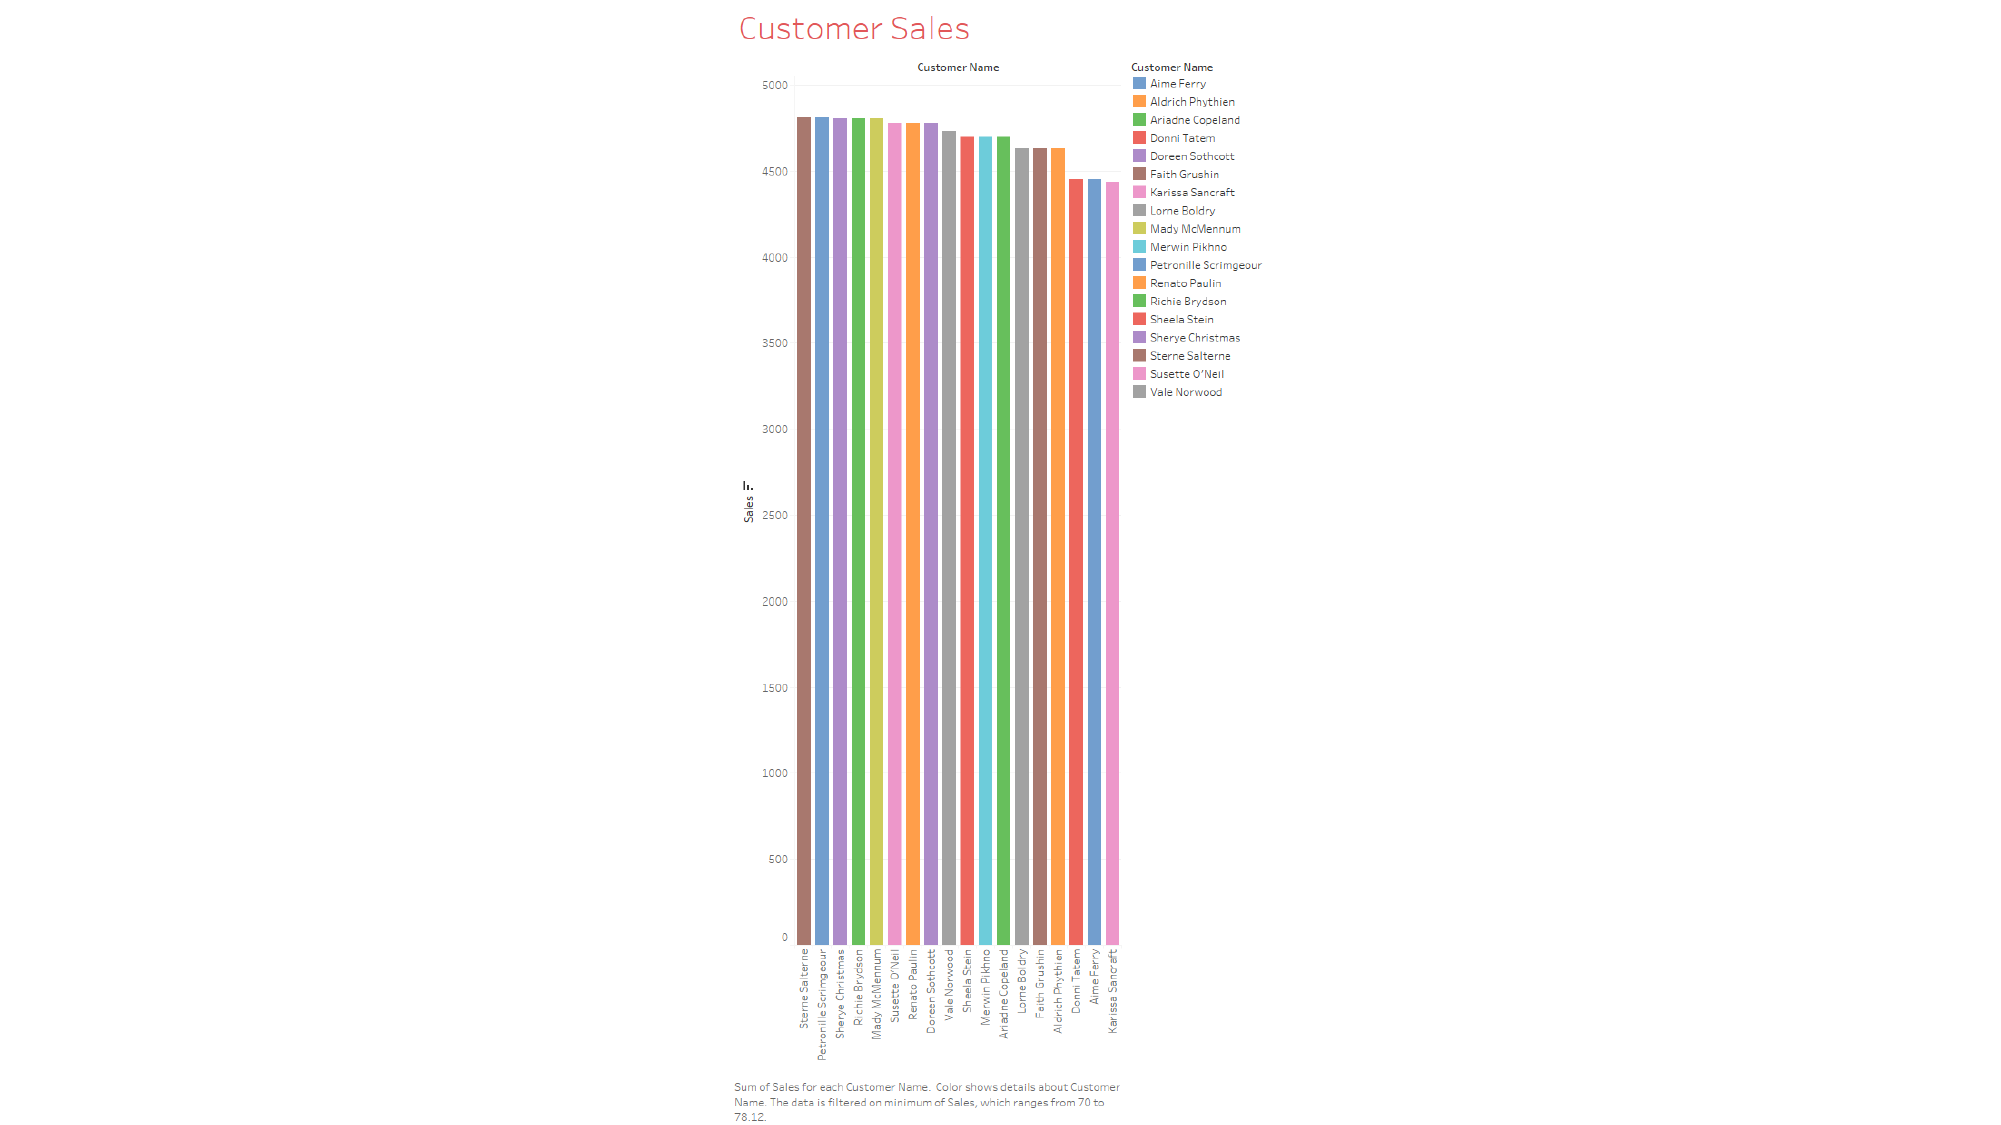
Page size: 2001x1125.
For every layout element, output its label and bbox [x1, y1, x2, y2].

picture [734, 0, 1266, 1125]
